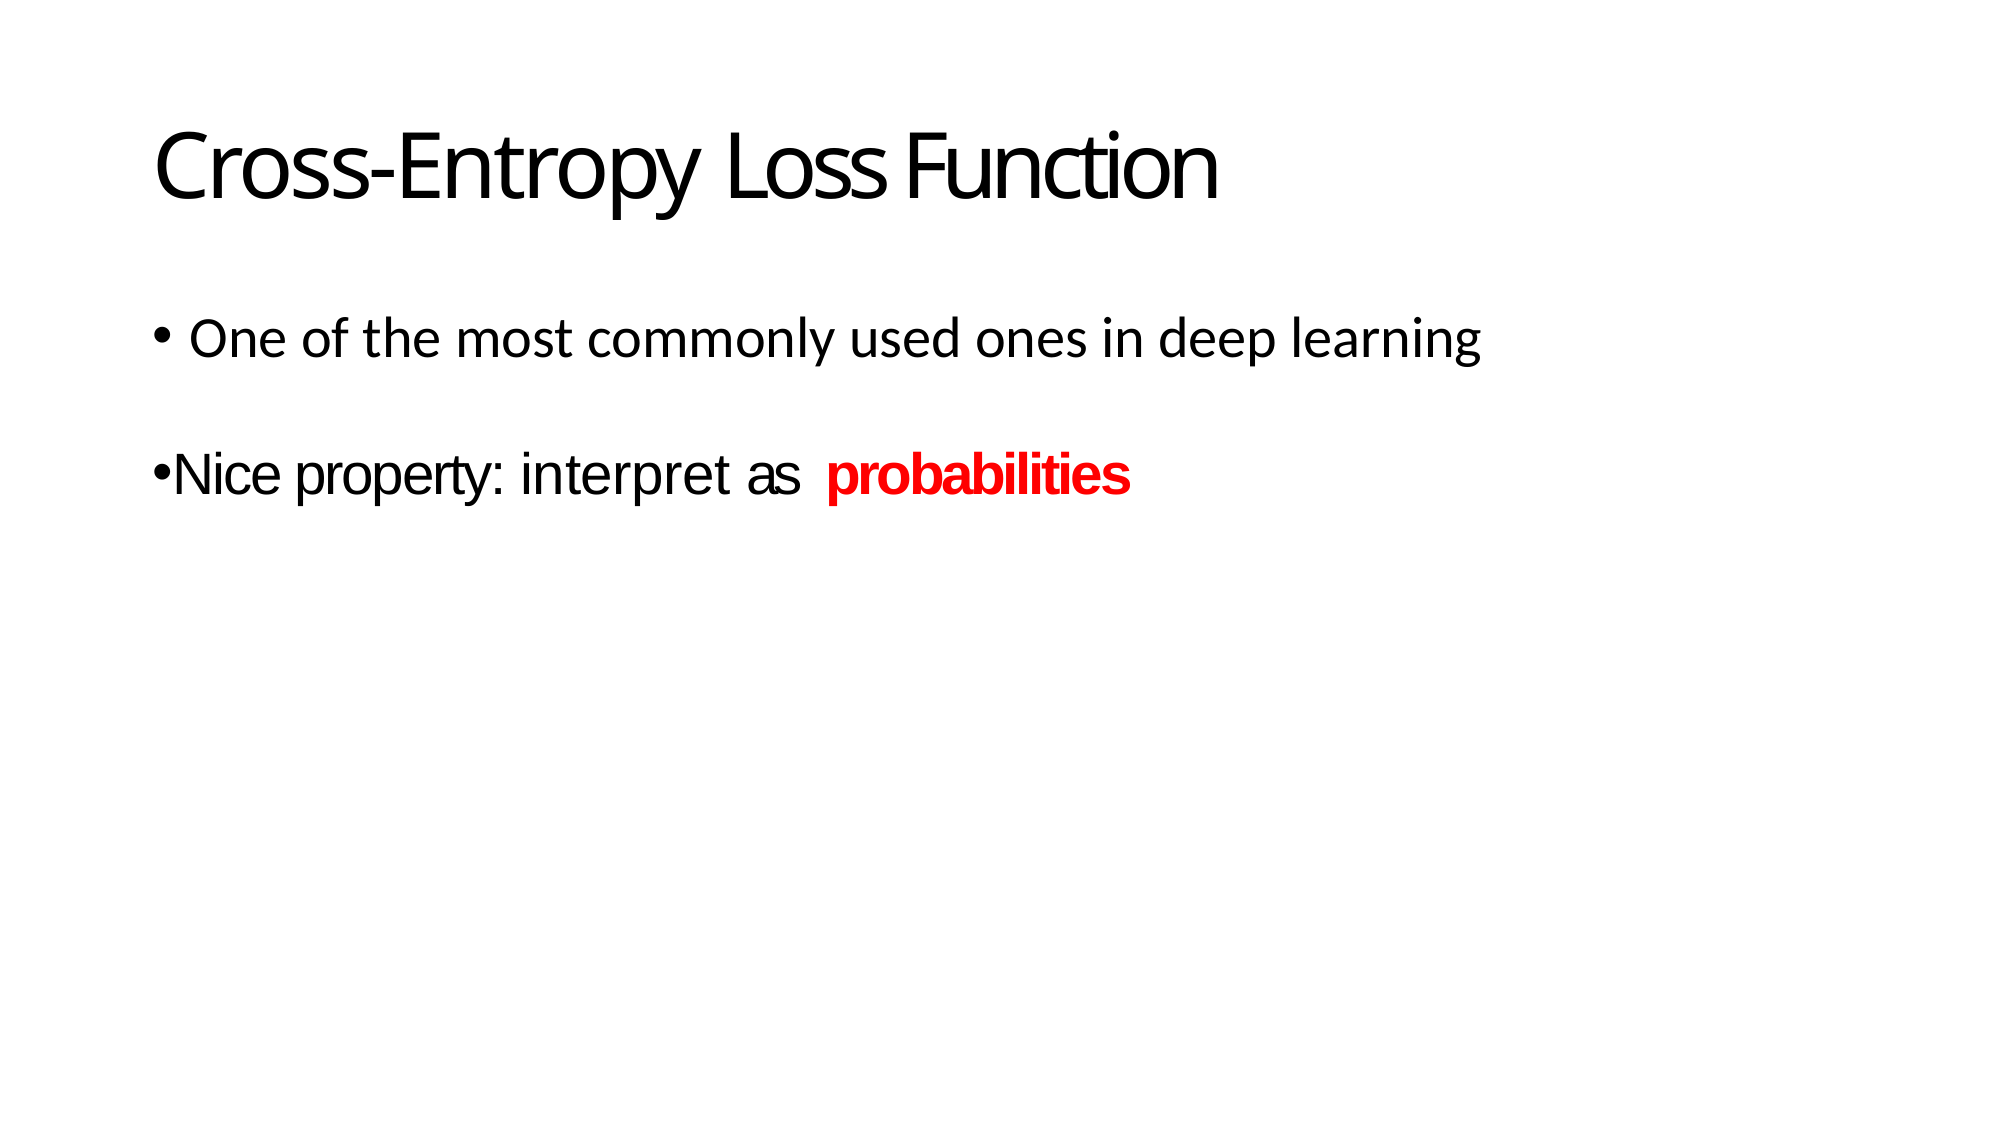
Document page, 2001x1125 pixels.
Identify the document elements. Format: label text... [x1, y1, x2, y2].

list One of the most commonly used ones in deep learning Nice property: interpret as probabilities [137, 299, 1863, 1014]
title Cross-Entropy Loss Function [137, 59, 1863, 278]
